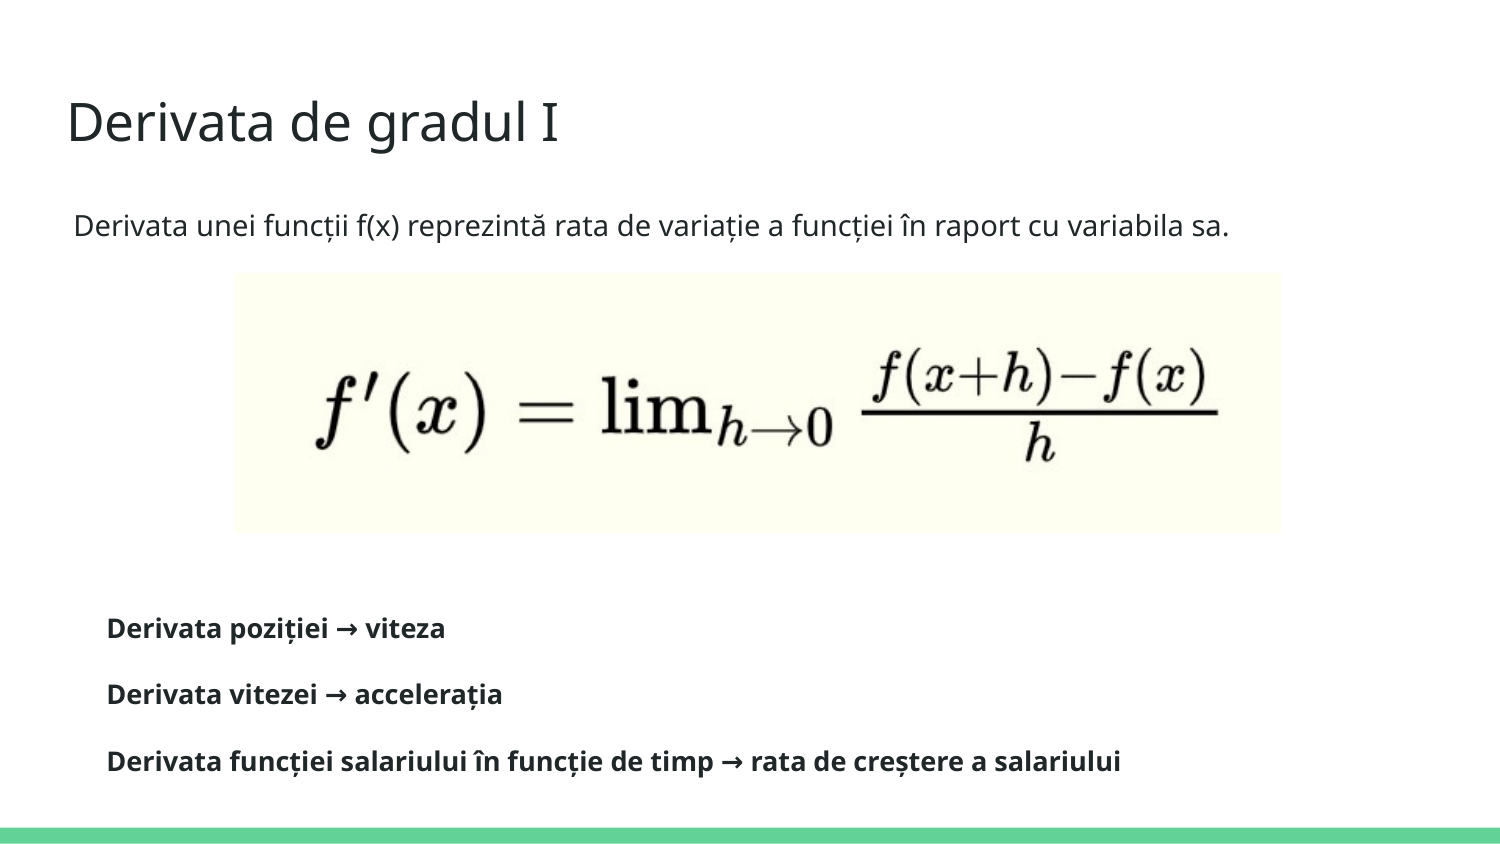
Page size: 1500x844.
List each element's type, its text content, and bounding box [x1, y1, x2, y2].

text_box Derivata poziției → viteza Derivata vitezei → accelerația Derivata funcției salariului în funcție de timp → rata de creștere a salariului [91, 591, 1288, 844]
title Derivata de gradul I [51, 72, 1449, 167]
text_box Derivata unei funcții f(x) reprezintă rata de variație a funcției în raport cu variabila sa. [58, 187, 1415, 258]
picture [235, 273, 1281, 534]
